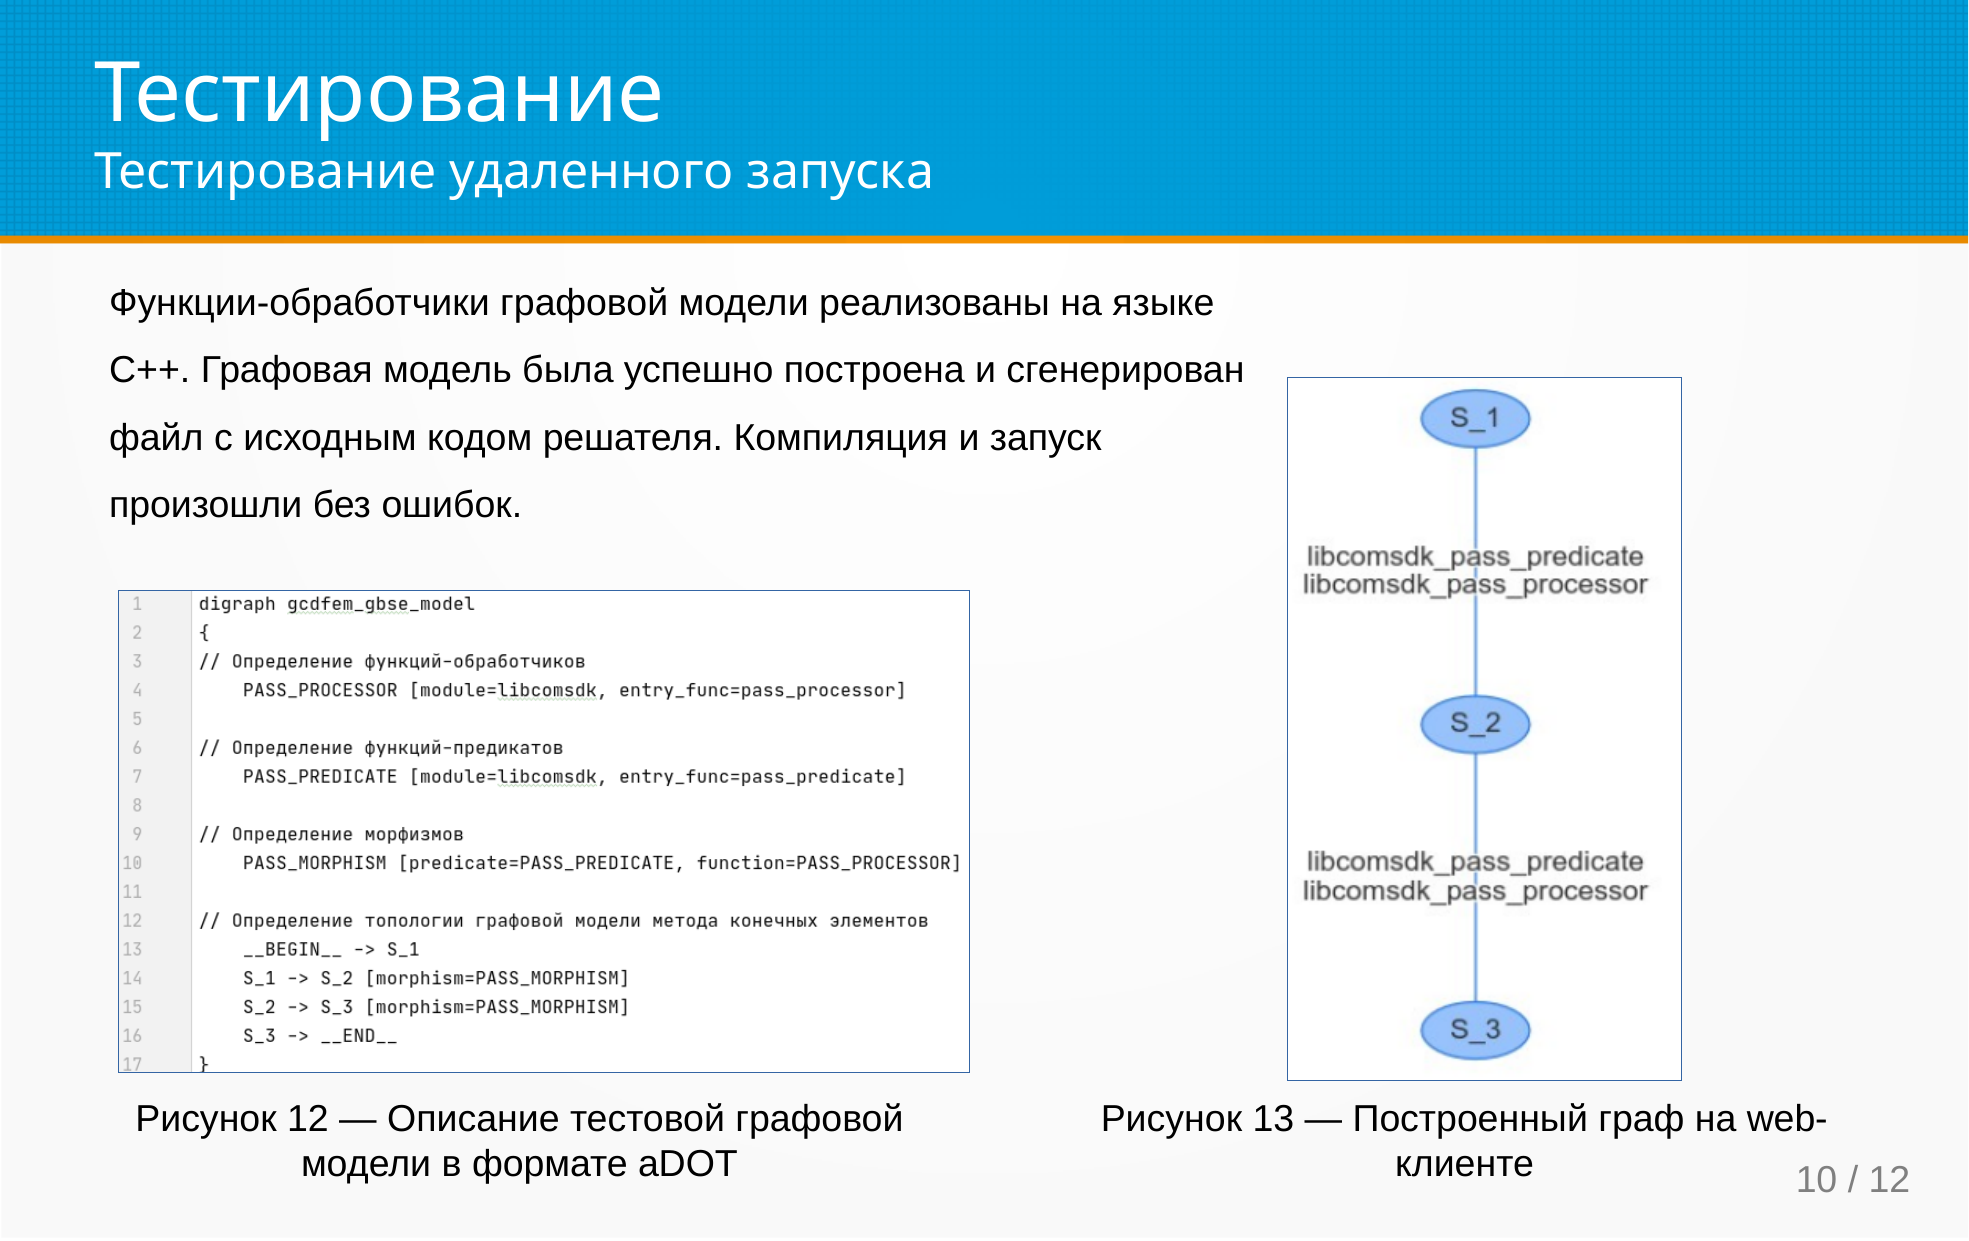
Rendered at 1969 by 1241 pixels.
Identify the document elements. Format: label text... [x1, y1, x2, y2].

text_box Рисунок 12 — Описание тестовой графовой модели в формате aDOT [82, 1086, 957, 1186]
text_box Функции-обработчики графовой модели реализованы на языке C++. Графовая модель была успешно построена и сгенерирован файл с исходным кодом решателя. Компиляция и запуск произошли без ошибок. [94, 247, 1264, 578]
text_box 10 / 12 [1511, 1147, 1925, 1205]
text_box Тестирование Тестирование удаленного запуска [94, 0, 1866, 236]
picture [0, 236, 1969, 1241]
text_box Рисунок 13 — Построенный граф на web-клиенте [1027, 1086, 1902, 1186]
